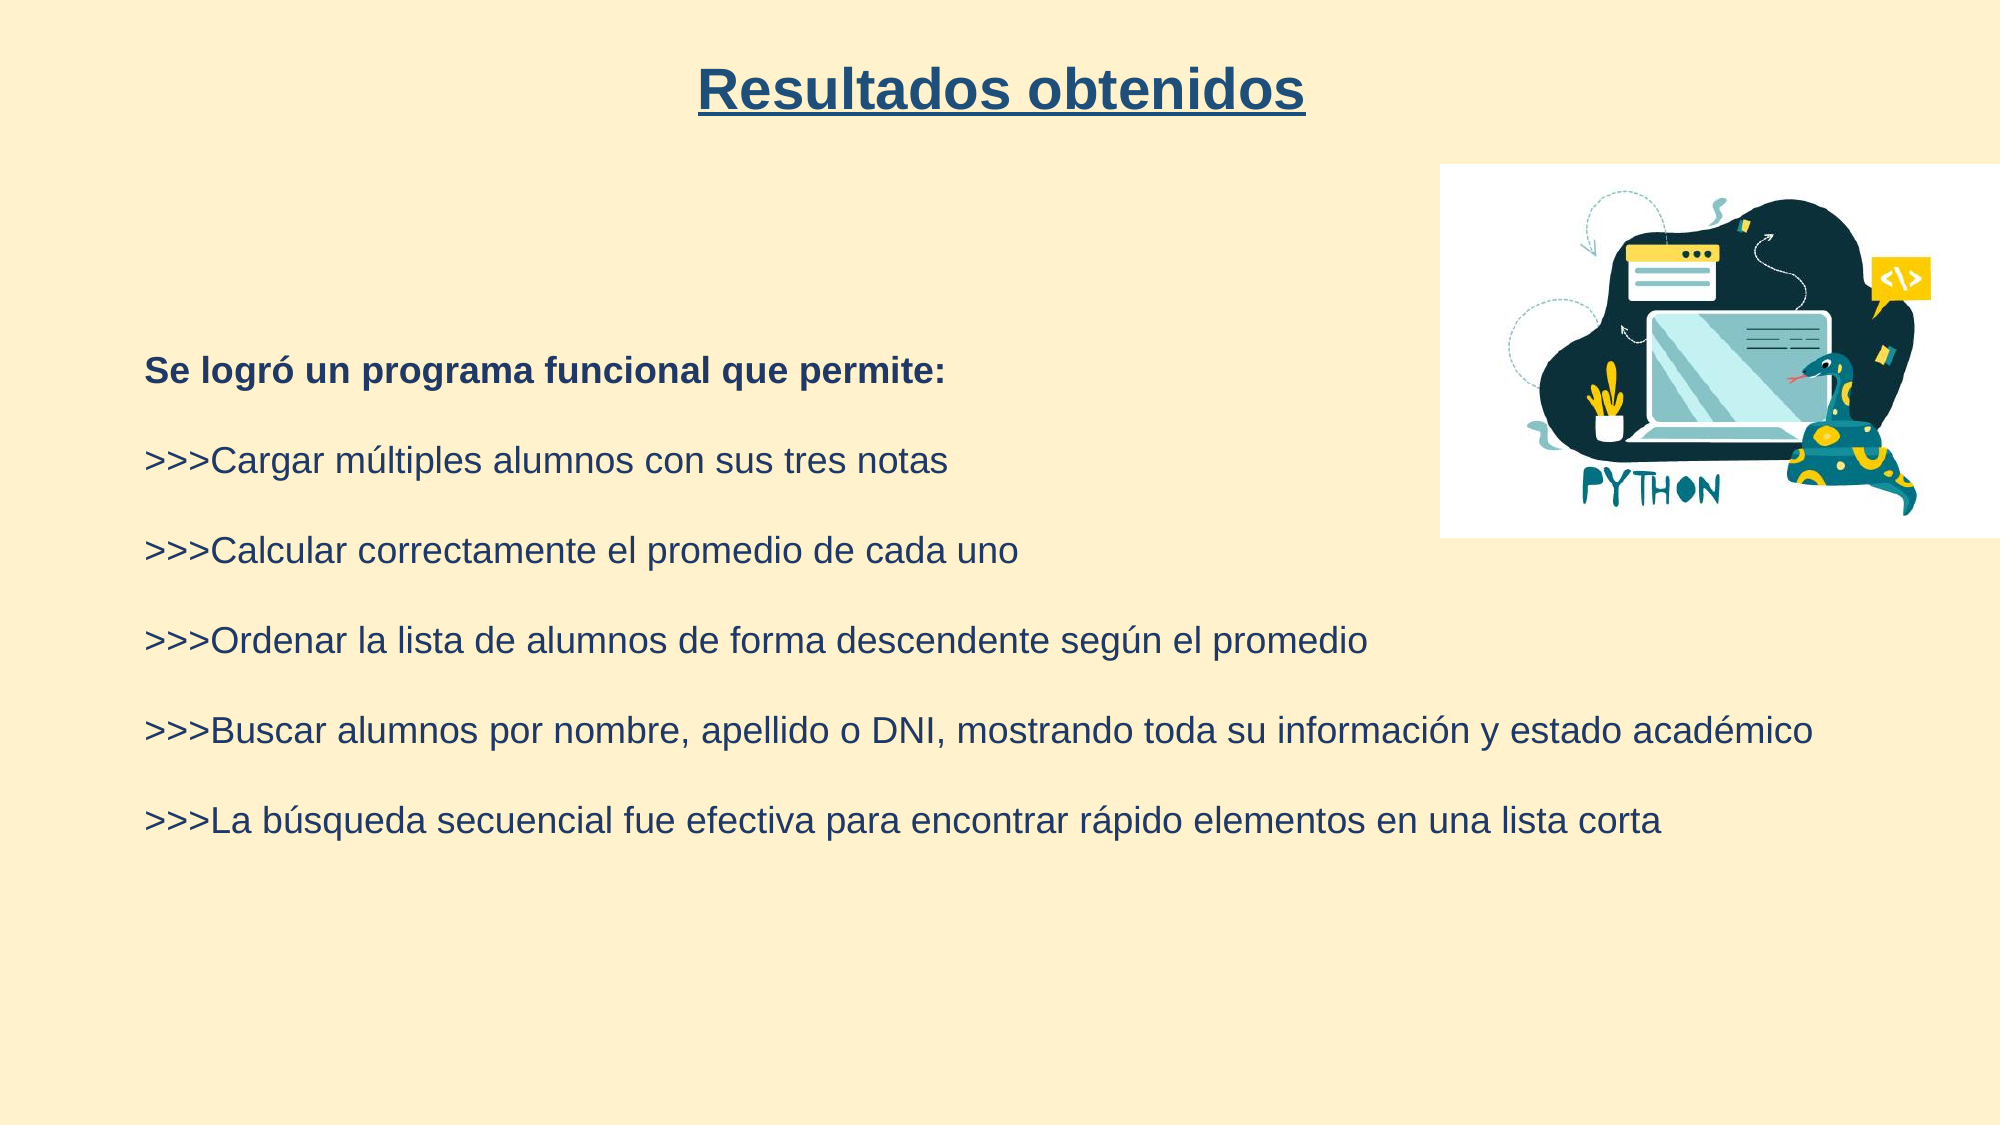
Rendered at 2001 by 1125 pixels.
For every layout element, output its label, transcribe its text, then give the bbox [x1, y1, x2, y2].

picture [1440, 164, 2000, 538]
text_box Resultados obtenidos Se logró un programa funcional que permite: >>>Cargar múltiples alumnos con sus tres notas >>>Calcular correctamente el promedio de cada uno >>>Ordenar la lista de alumnos de forma descendente según el promedio >>>Buscar alumnos por nombre, apellido o DNI, mostrando toda su información y estado académico >>>La búsqueda secuencial fue efectiva para encontrar rápido elementos en una lista corta [129, 43, 1876, 1119]
